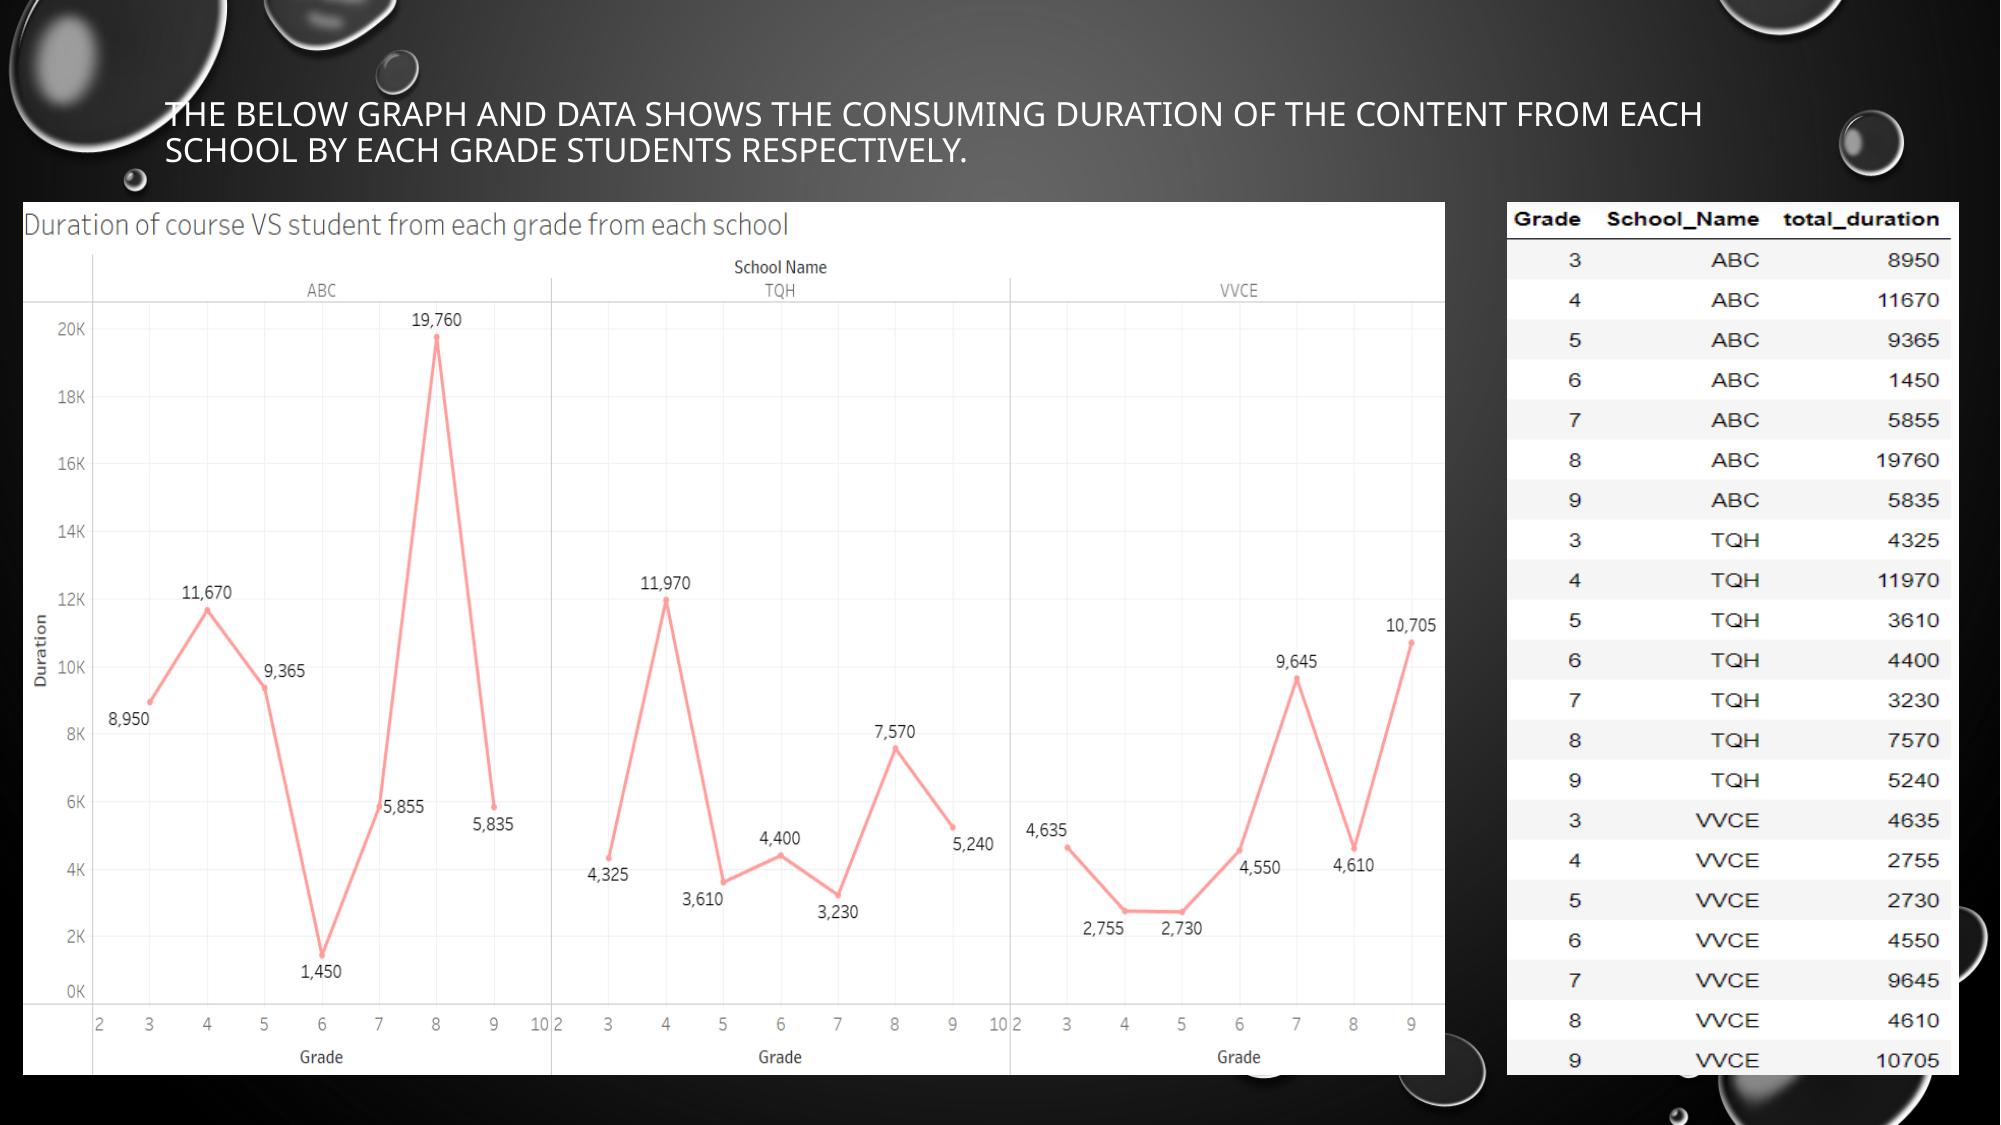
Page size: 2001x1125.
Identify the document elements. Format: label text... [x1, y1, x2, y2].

title The below graph and data shows the consuming duration of the content from each school by each grade students respectively. [149, 34, 1851, 232]
picture [0, 0, 2000, 1125]
